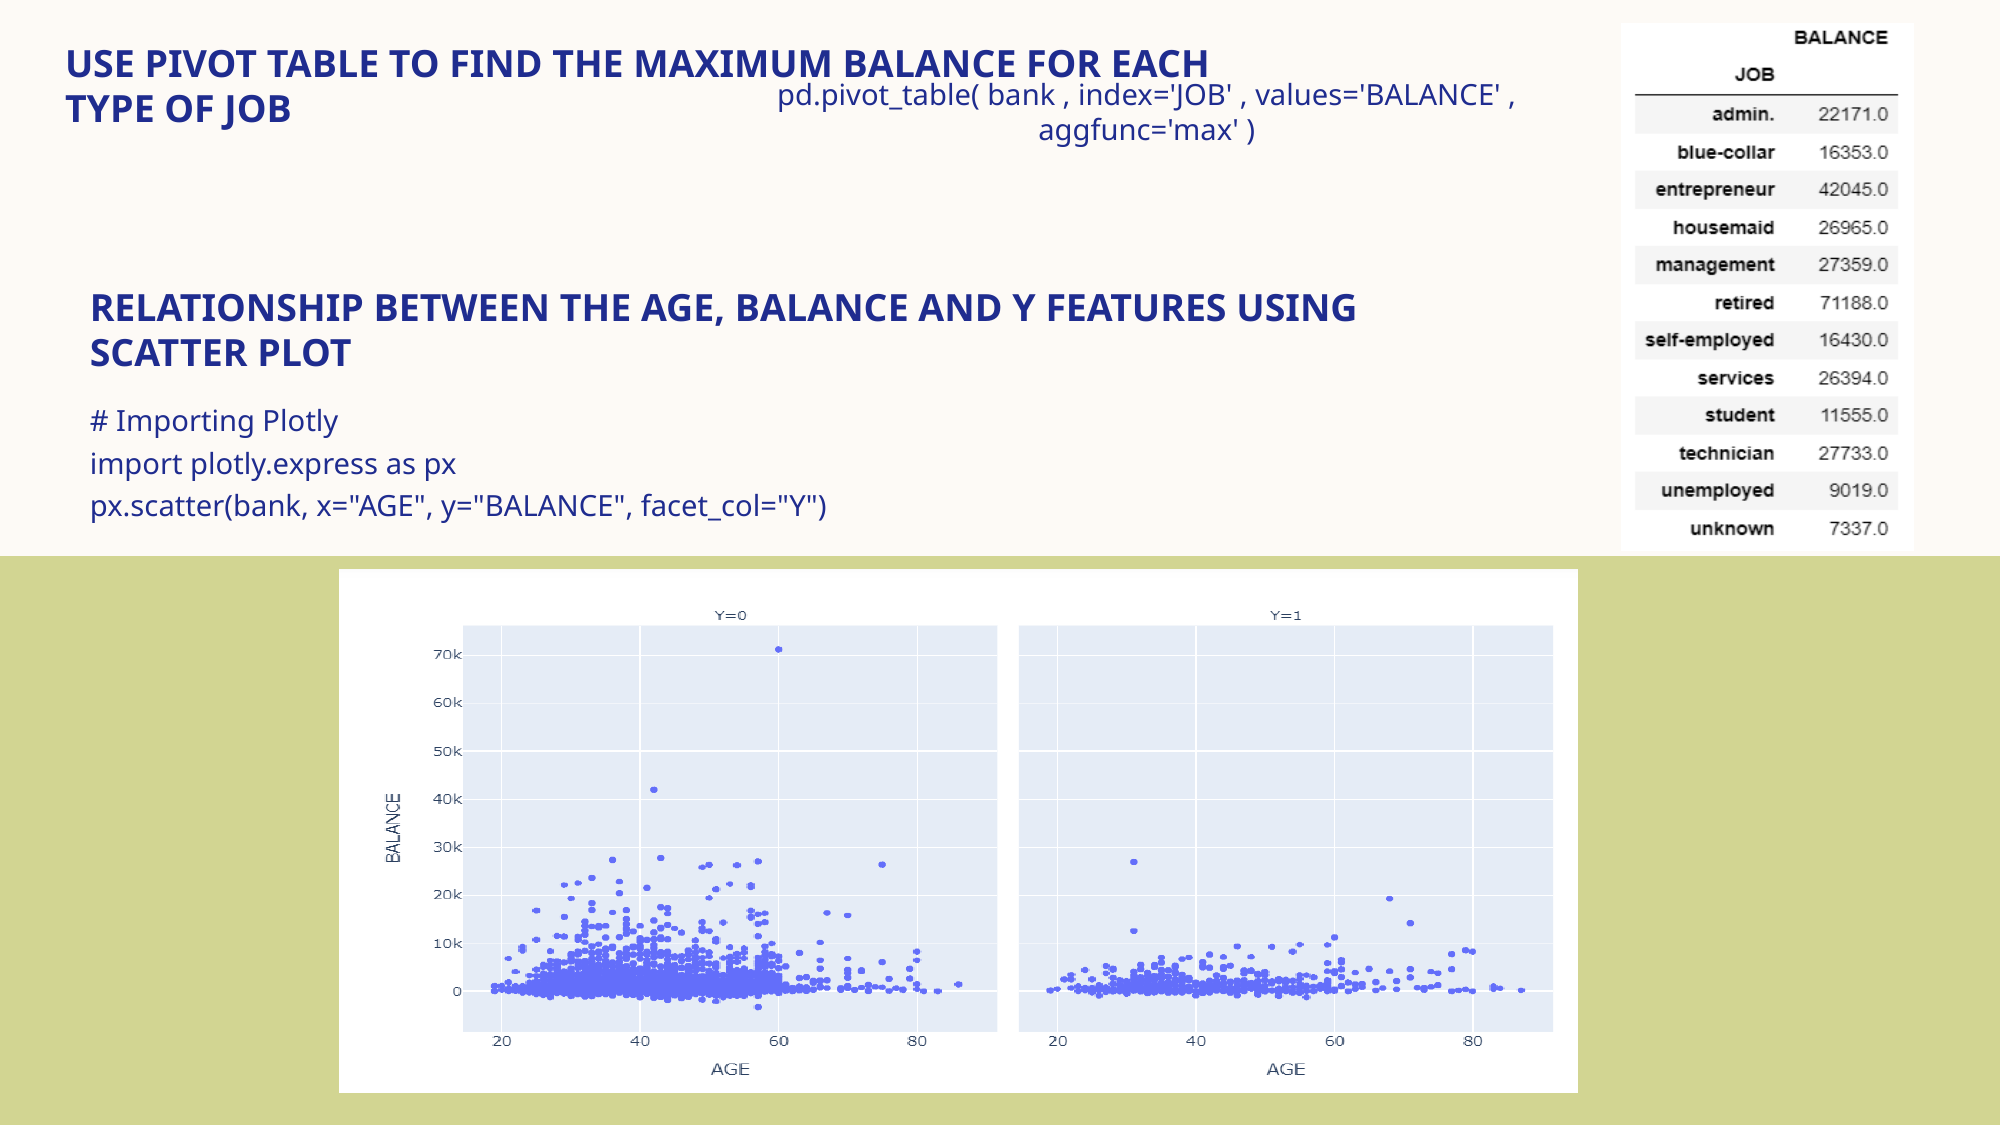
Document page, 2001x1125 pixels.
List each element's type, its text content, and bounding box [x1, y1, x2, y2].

list pd.pivot_table( bank , index='JOB' , values='BALANCE' , aggfunc='max' ) [663, 58, 1621, 165]
text_box RELATIONSHIP BETWEEN the Age, balance and Y FEATURES USING SCATTER PLOT [74, 276, 1478, 396]
picture [1621, 23, 1914, 551]
text_box # Importing Plotly import plotly.express as px px.scatter(bank, x="AGE", y="BALANCE", facet_col="Y") [74, 392, 1039, 533]
picture [339, 569, 1578, 1093]
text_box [813, 560, 1082, 564]
title Use Pivot table to find the maximum balance for each type of job [50, 32, 1307, 140]
